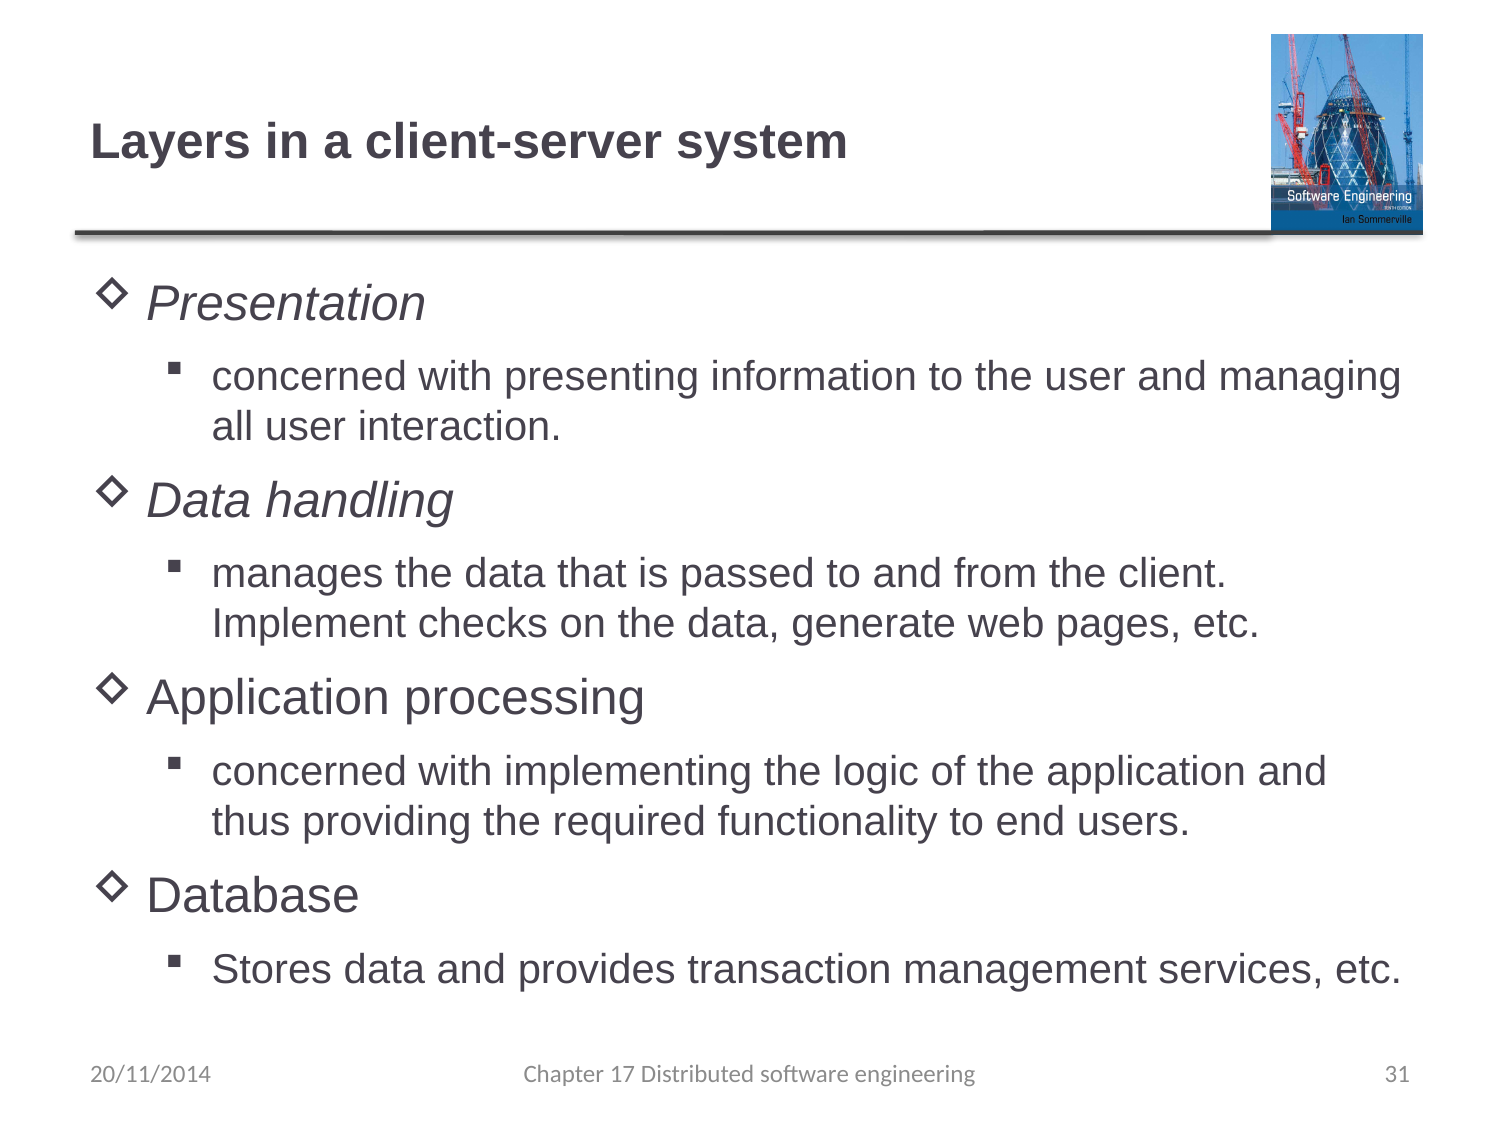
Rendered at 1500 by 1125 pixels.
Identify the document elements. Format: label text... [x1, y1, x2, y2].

picture [1271, 34, 1423, 230]
footer Chapter 17 Distributed software engineering [425, 1042, 1074, 1103]
slide_number 31 [1074, 1042, 1425, 1103]
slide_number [75, 1042, 425, 1103]
list Presentation concerned with presenting information to the user and managing all user interaction. Data handling manages the data that is passed to and from the client. Implement checks on the data, generate web pages, etc. Application processing concerned with implementing the logic of the application and thus providing the required functionality to end users. Database Stores data and provides transaction management services, etc. [75, 262, 1425, 1005]
title Layers in a client-server system [74, 44, 1272, 233]
